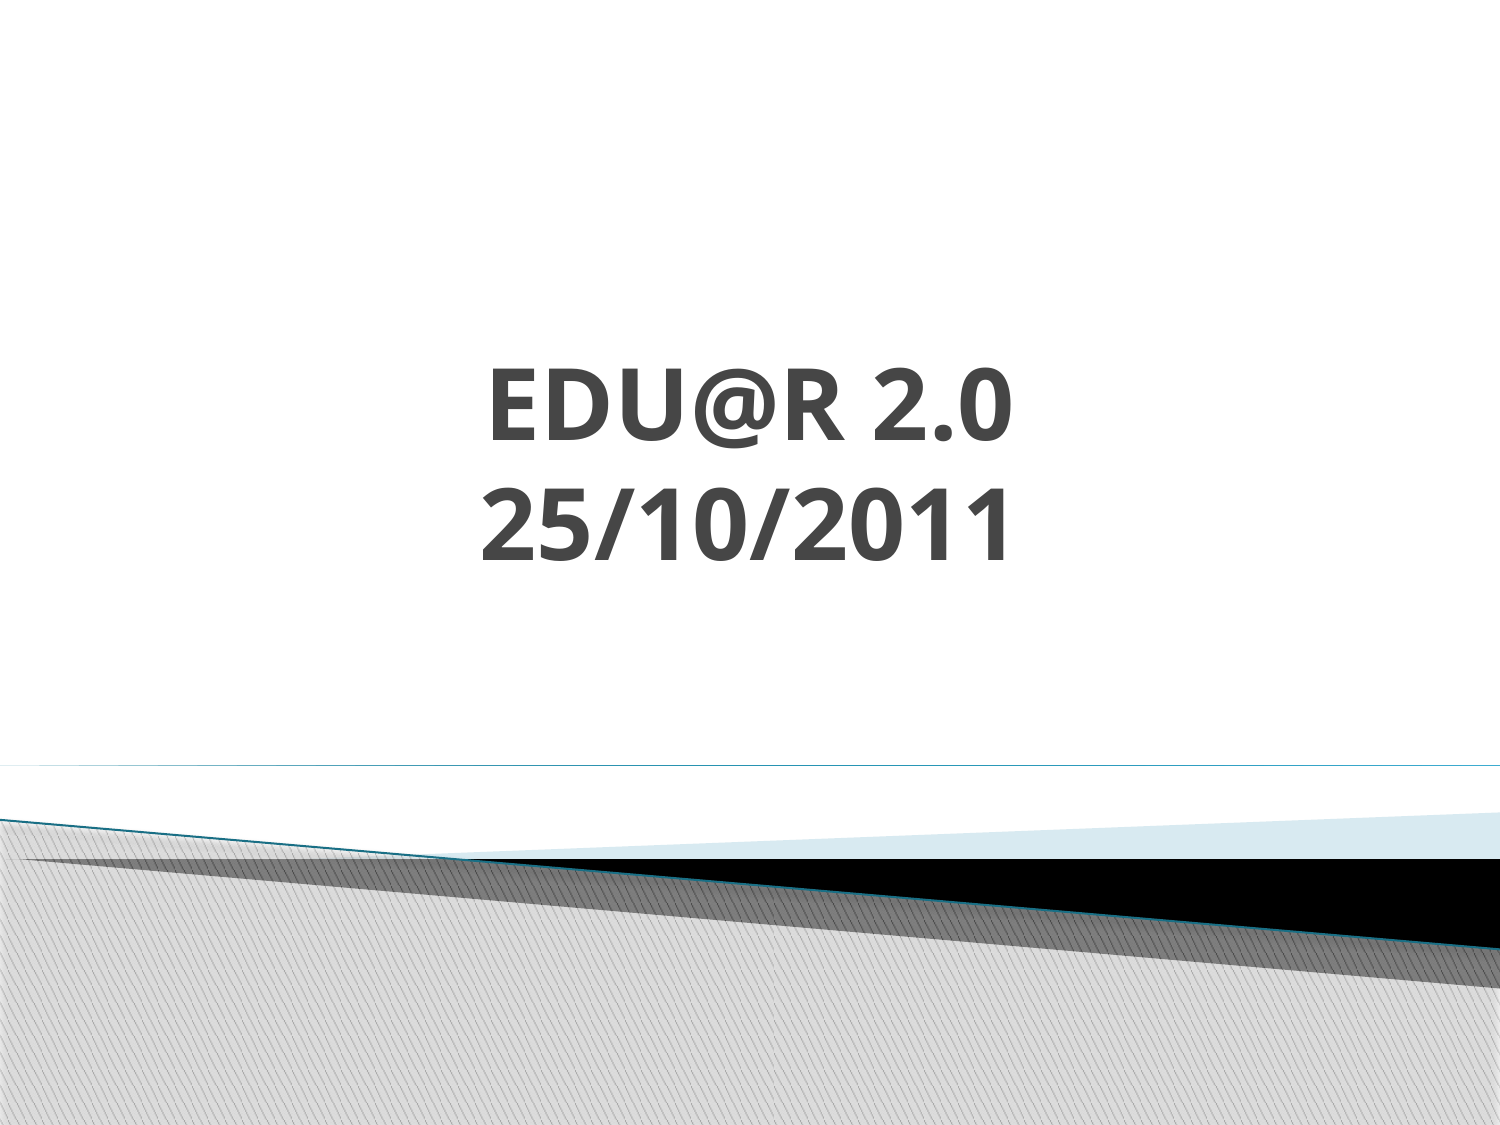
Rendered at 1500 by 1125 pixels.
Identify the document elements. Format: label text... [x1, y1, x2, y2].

picture [5, 859, 1500, 989]
title EDU@R 2.0 25/10/2011 [112, 287, 1388, 588]
subtitle [112, 592, 1388, 790]
